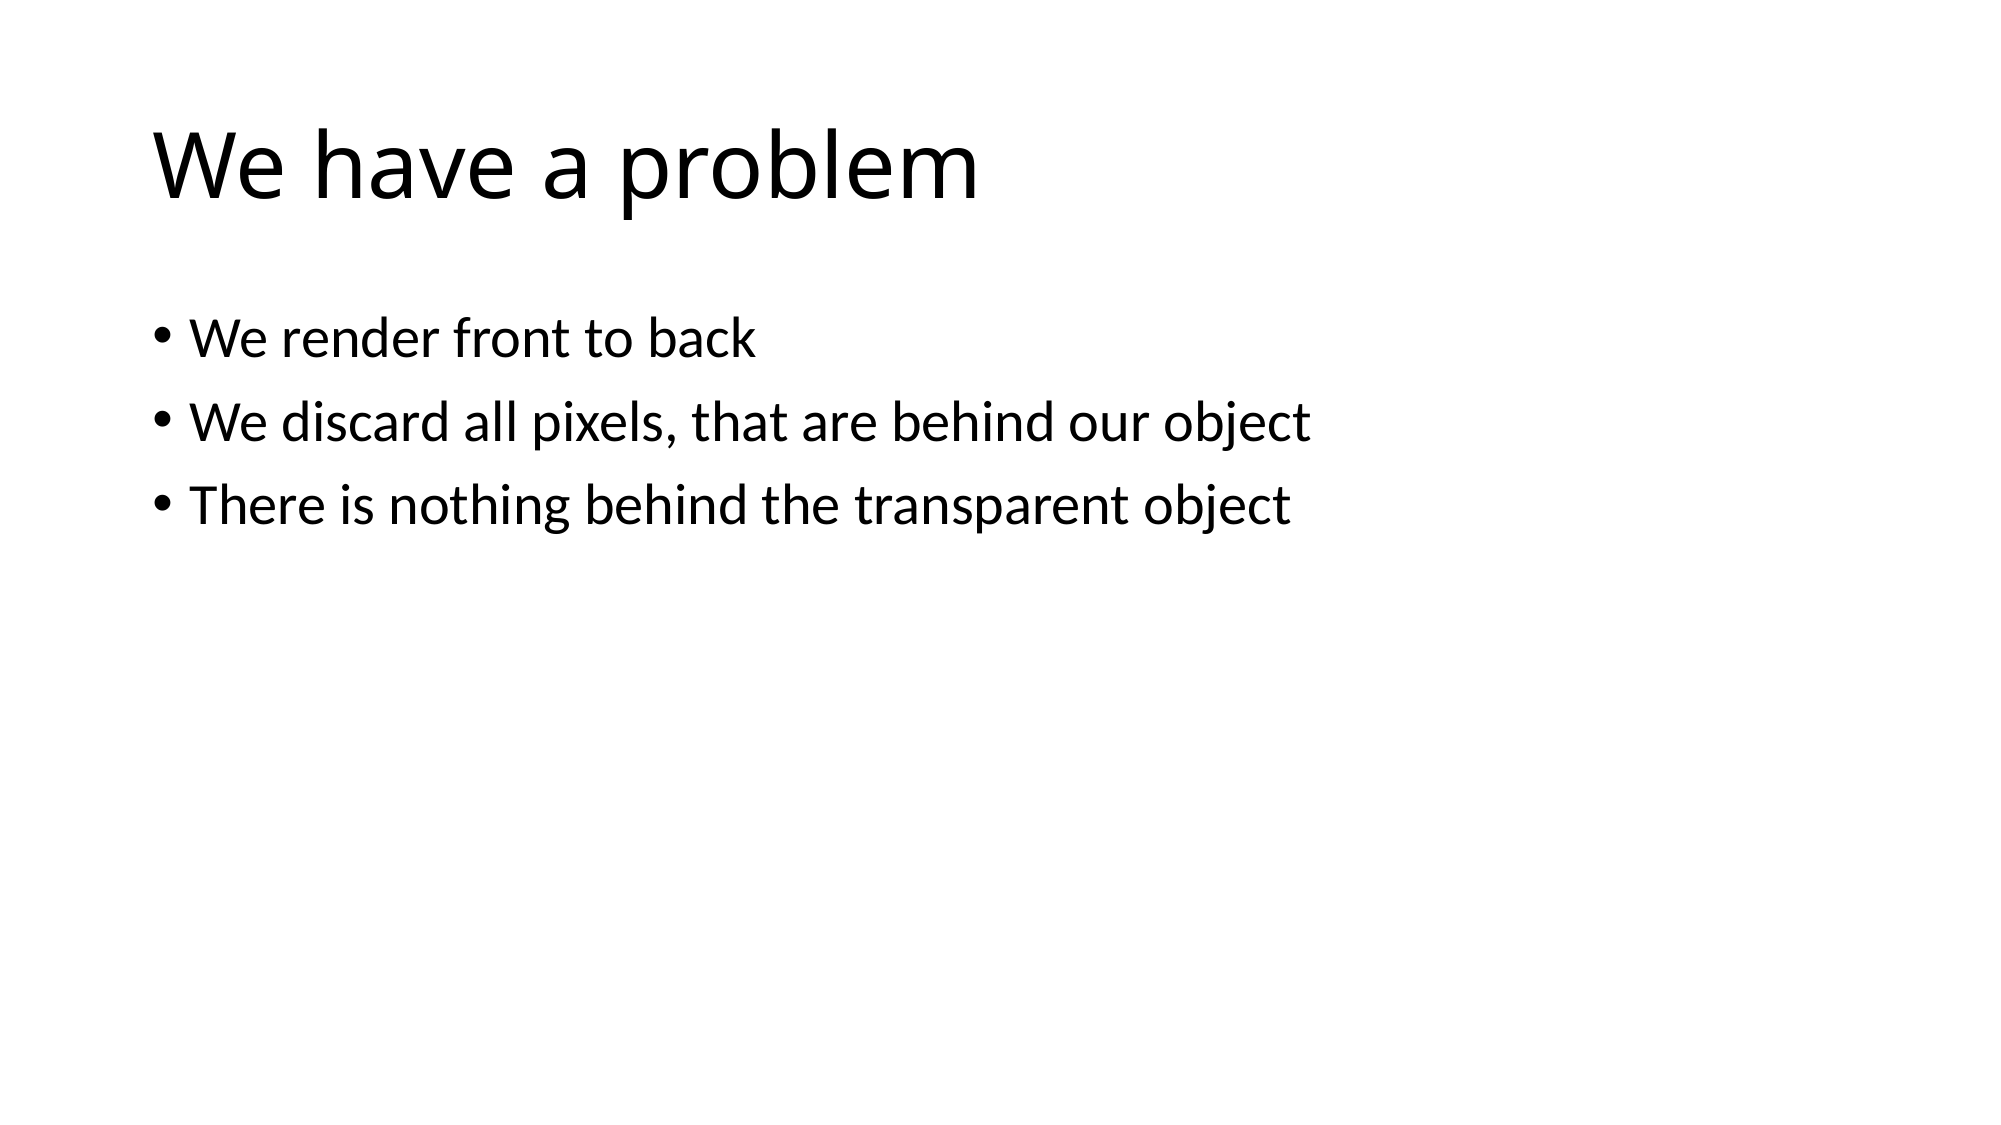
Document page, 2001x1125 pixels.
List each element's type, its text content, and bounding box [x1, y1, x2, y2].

title We have a problem [137, 59, 1863, 278]
list We render front to back We discard all pixels, that are behind our object There is nothing behind the transparent object [137, 299, 1863, 1014]
